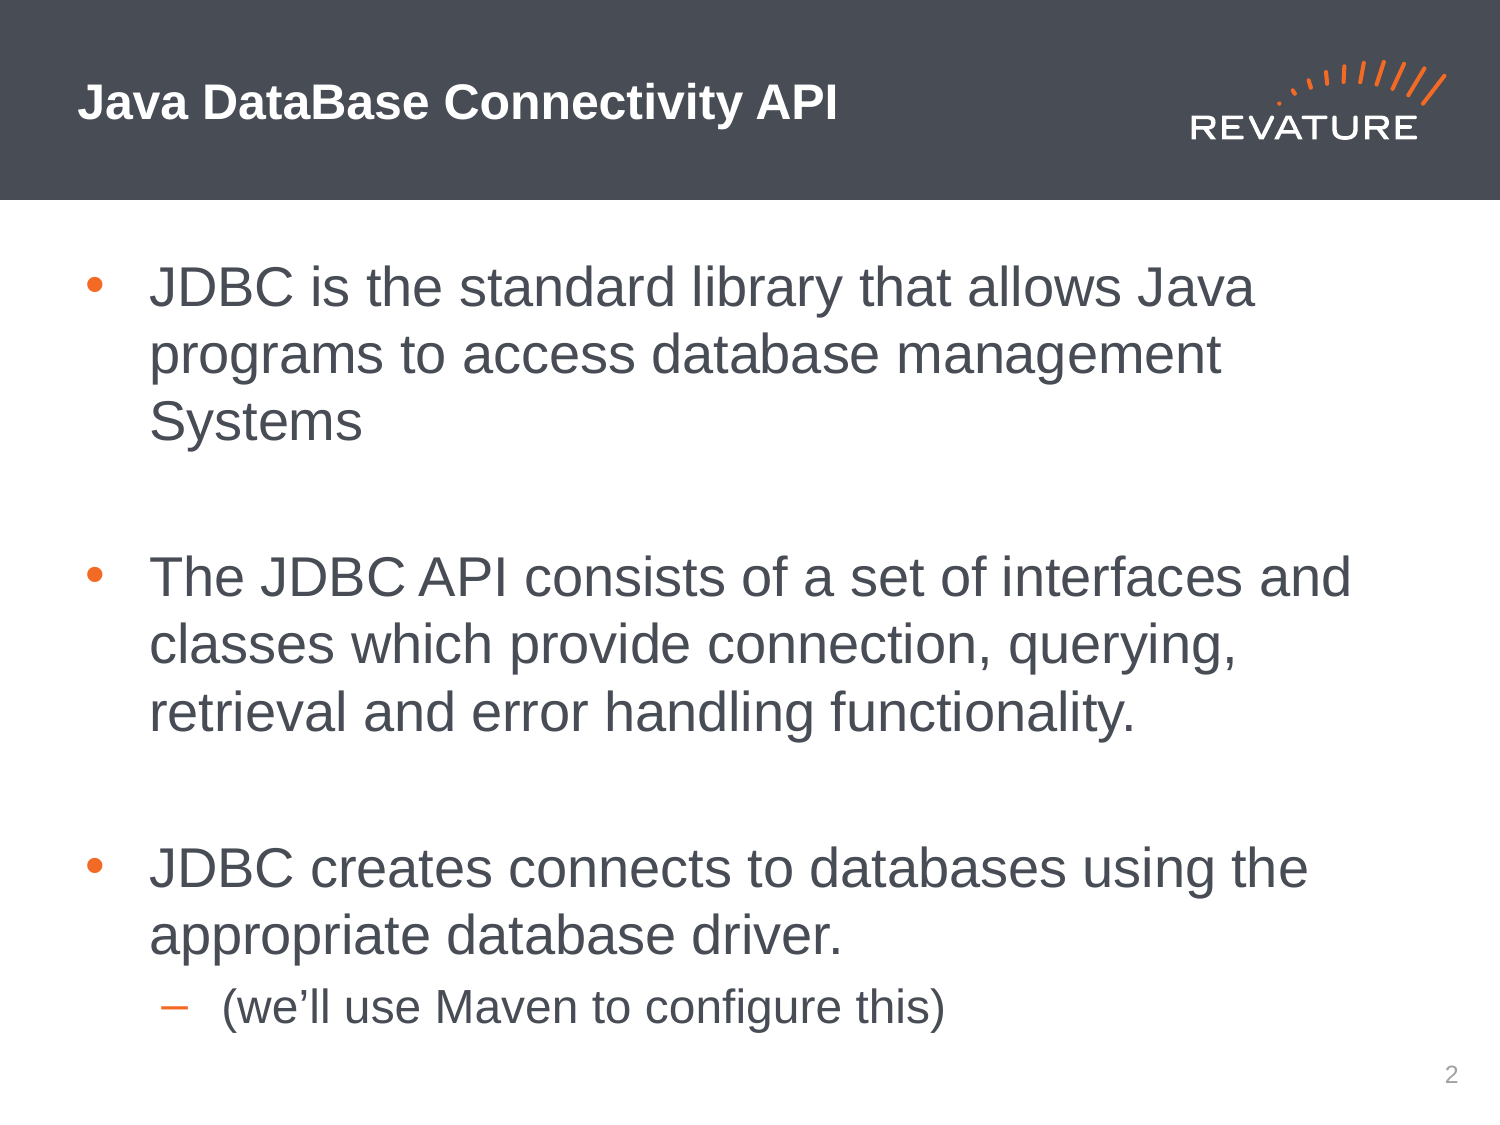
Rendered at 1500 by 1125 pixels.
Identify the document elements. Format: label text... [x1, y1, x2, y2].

title Java DataBase Connectivity API [62, 0, 1084, 200]
slide_number 1 [1332, 1043, 1474, 1104]
list JDBC is the standard library that allows Java programs to access database management Systems The JDBC API consists of a set of interfaces and classes which provide connection, querying, retrieval and error handling functionality. JDBC creates connects to databases using the appropriate database driver. (we’ll use Maven to configure this) [62, 243, 1438, 1044]
